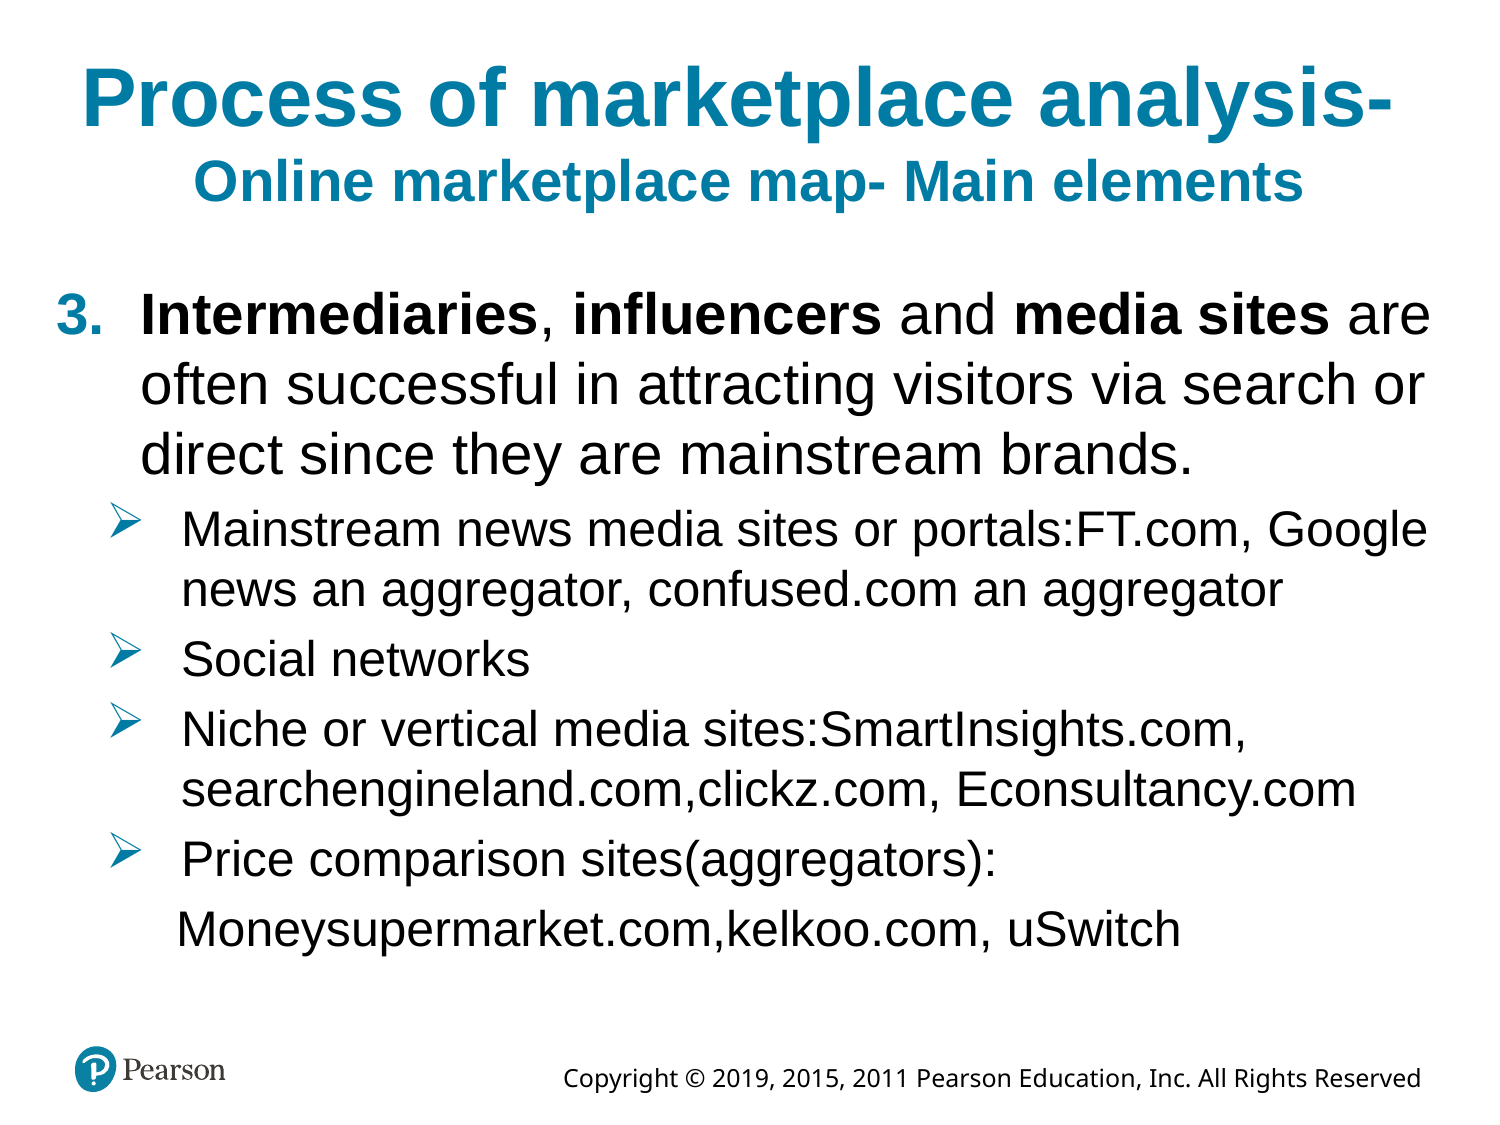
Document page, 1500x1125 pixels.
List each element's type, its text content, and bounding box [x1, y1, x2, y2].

list Intermediaries, influencers and media sites are often successful in attracting visitors via search or direct since they are mainstream brands. Mainstream news media sites or portals:FT.com, Google news an aggregator, confused.com an aggregator Social networks Niche or vertical media sites:SmartInsights.com, searchengineland.com,clickz.com, Econsultancy.com Price comparison sites(aggregators): Moneysupermarket.com,kelkoo.com, uSwitch [41, 268, 1471, 964]
title Process of marketplace analysis- Online marketplace map- Main elements [14, 30, 1486, 227]
